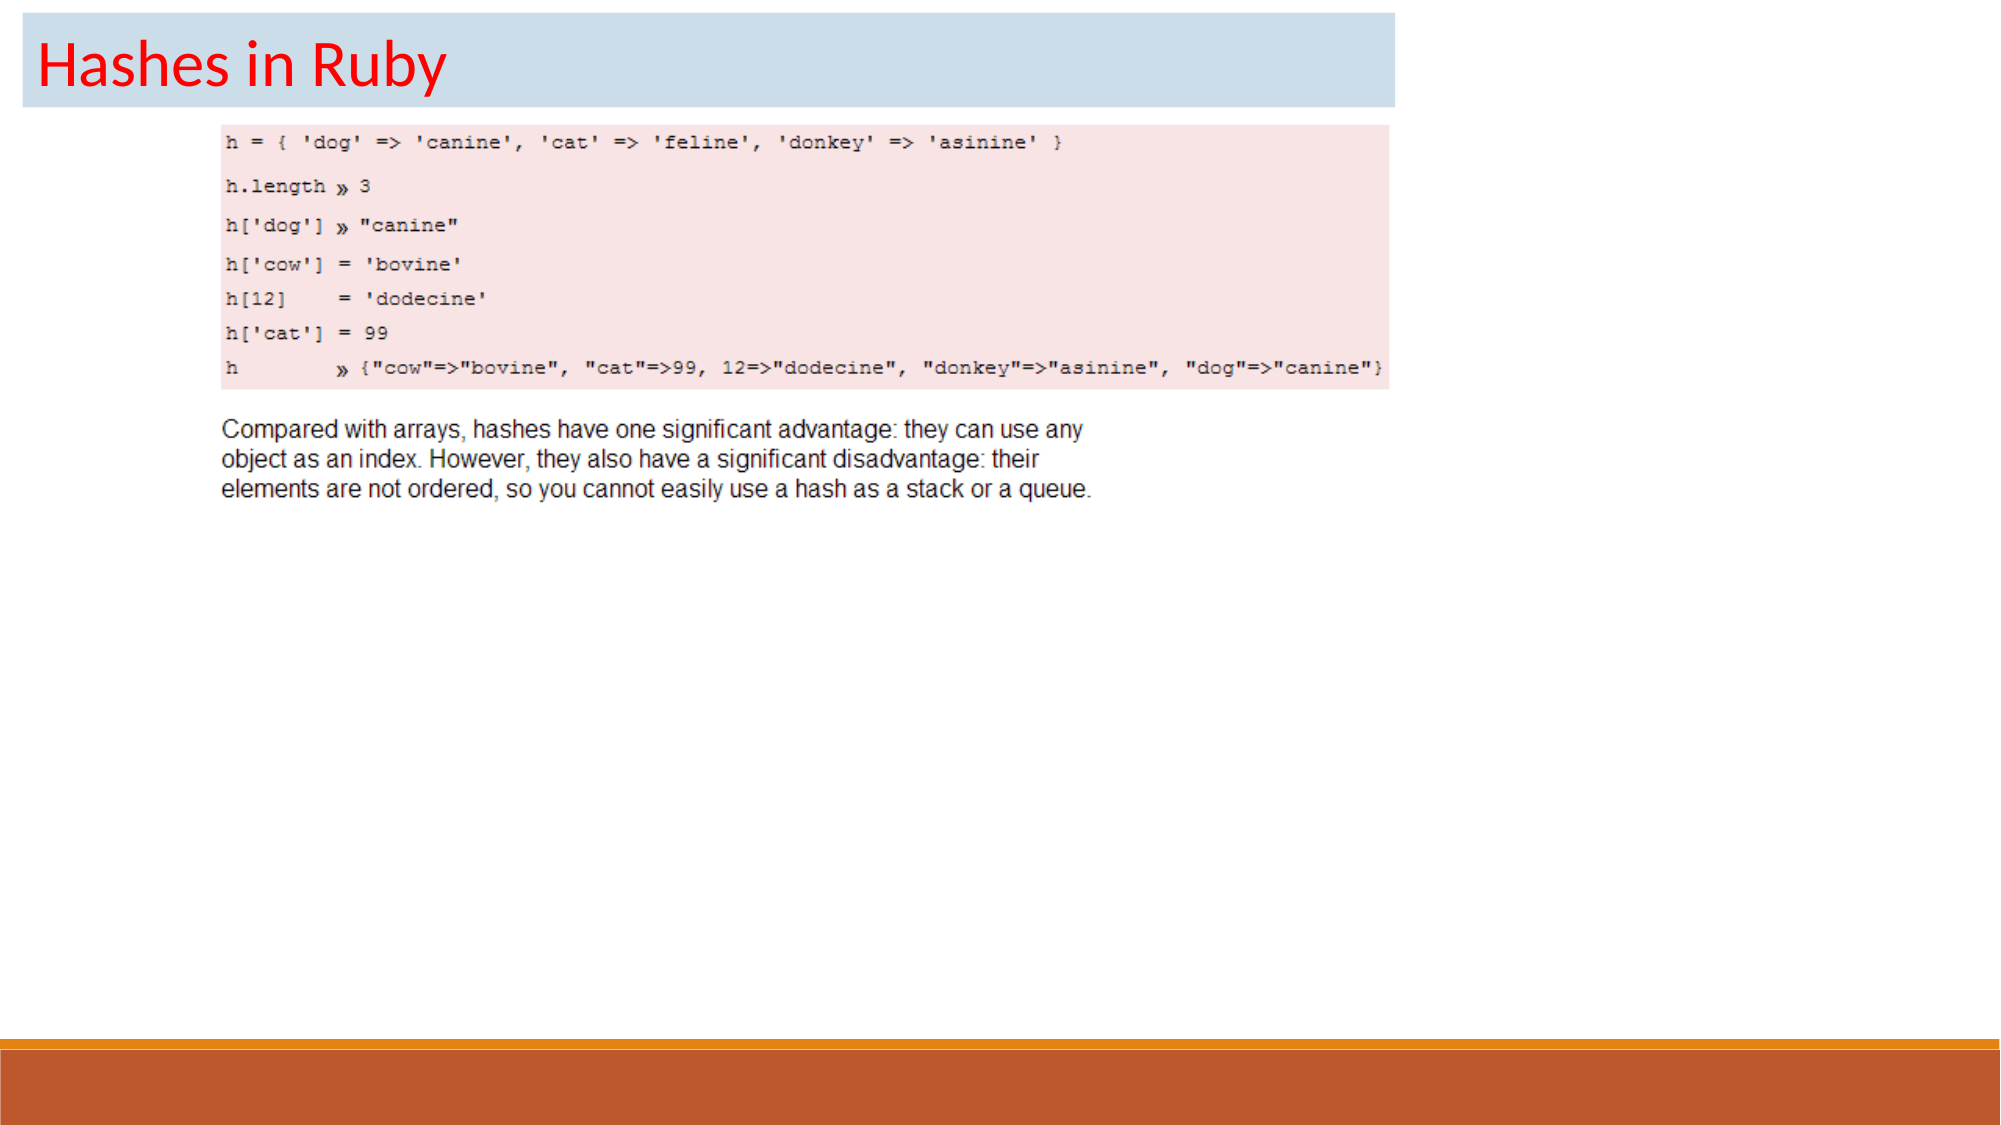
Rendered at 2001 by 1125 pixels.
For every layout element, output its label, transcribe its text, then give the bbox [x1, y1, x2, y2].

text_box Hashes in Ruby [22, 12, 1396, 108]
picture [211, 122, 1396, 508]
